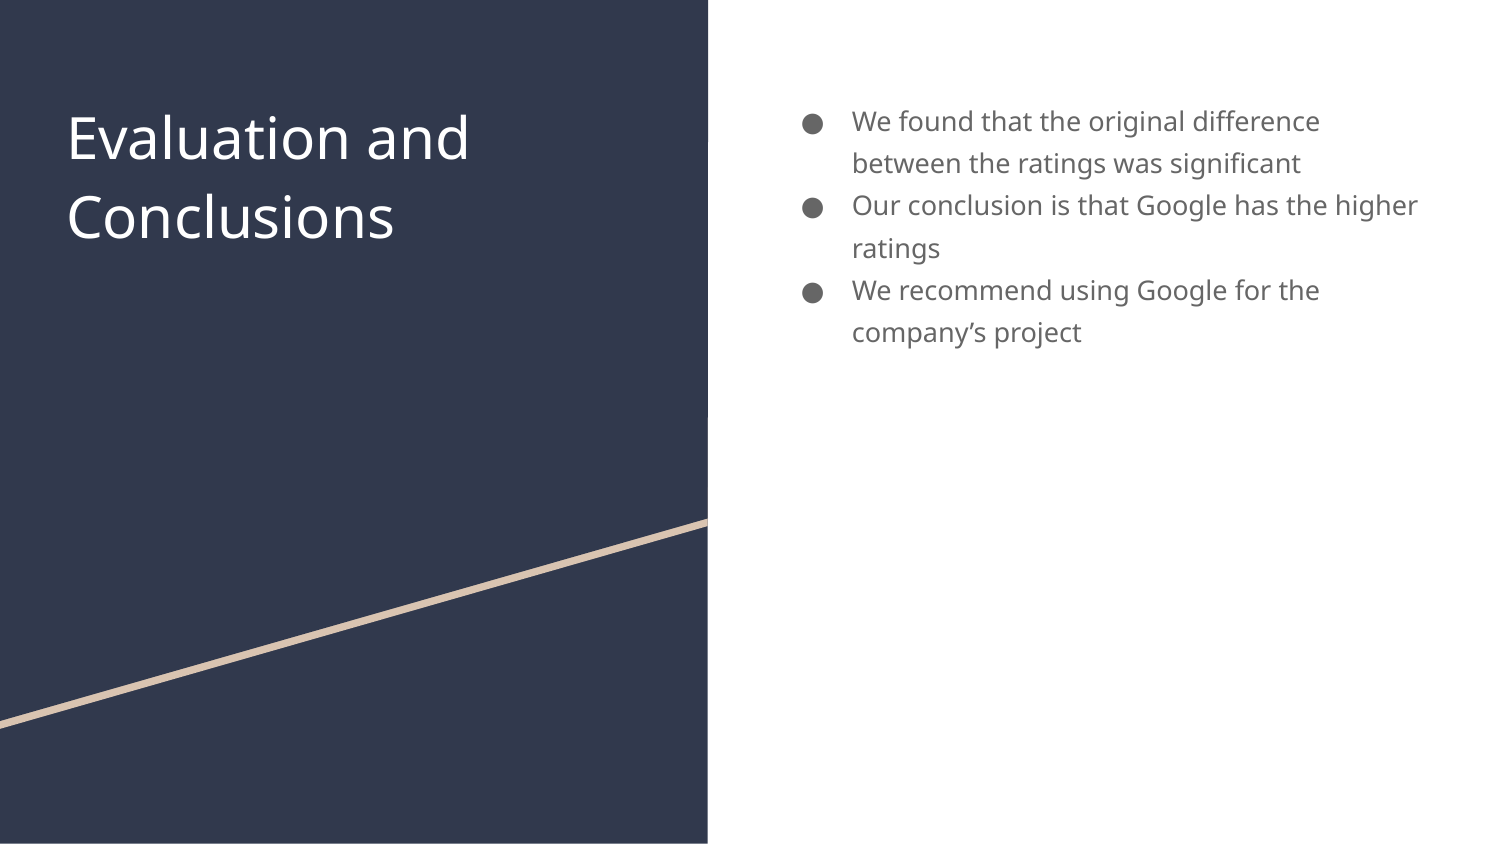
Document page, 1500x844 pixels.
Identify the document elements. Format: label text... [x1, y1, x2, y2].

list We found that the original difference between the ratings was significant Our conclusion is that Google has the higher ratings We recommend using Google for the company’s project [761, 82, 1446, 755]
title Evaluation and Conclusions [51, 82, 660, 494]
